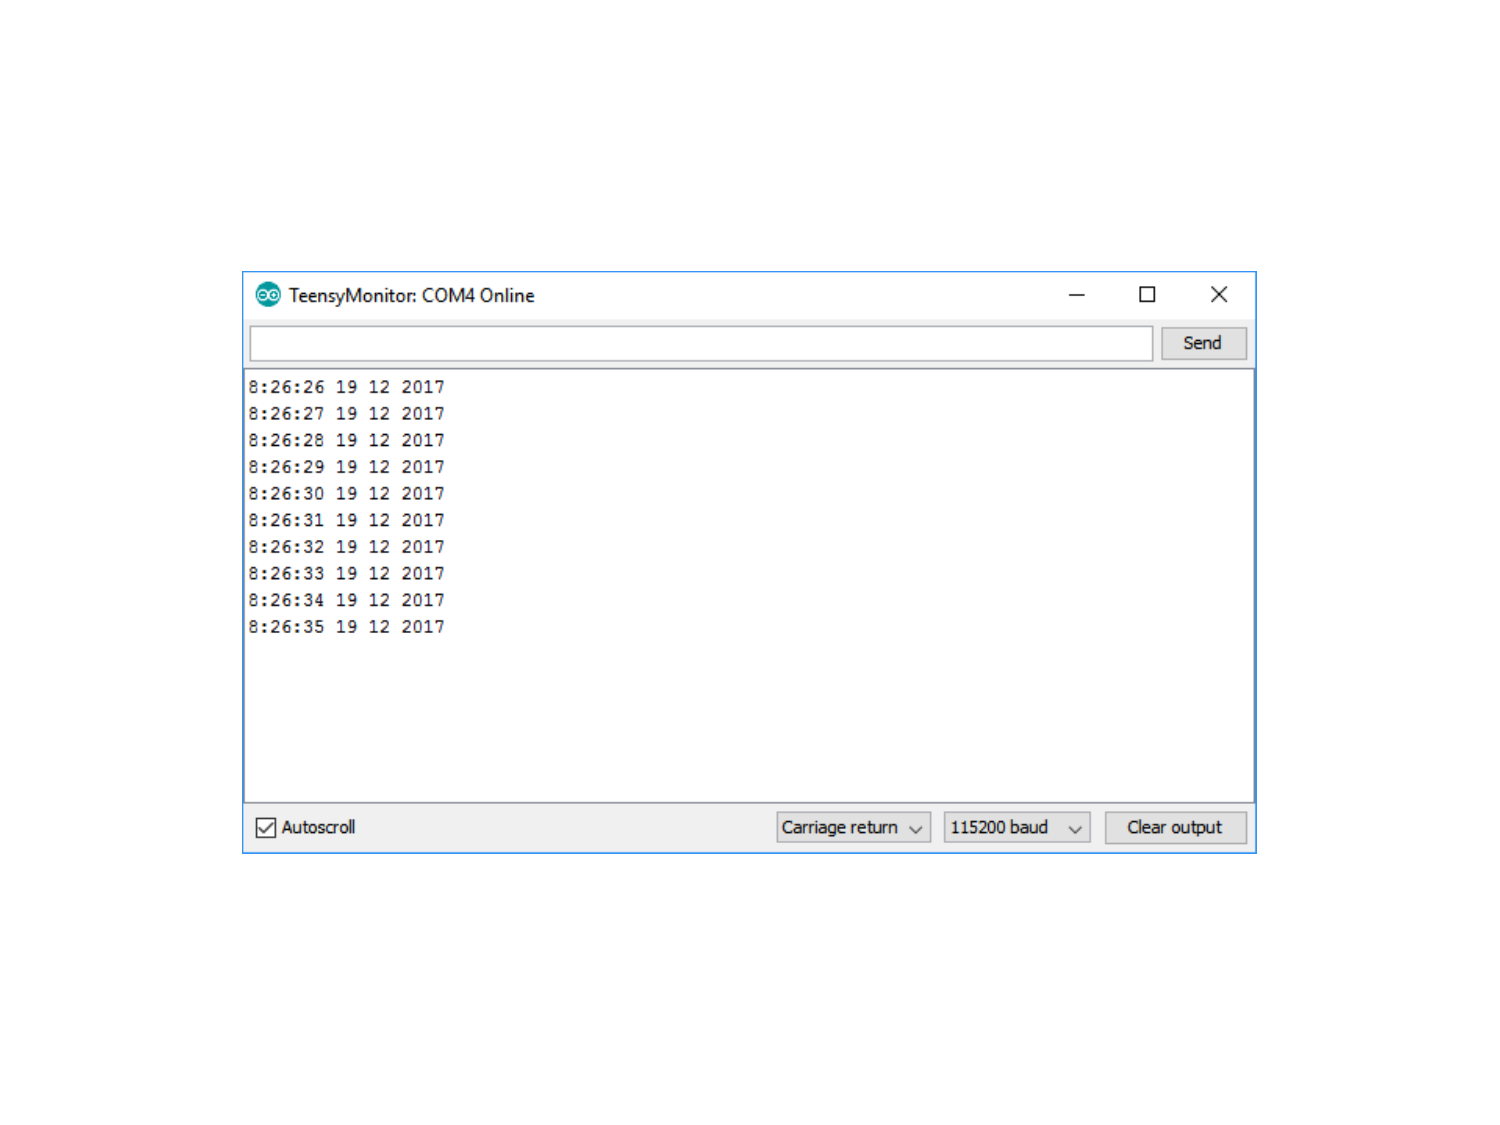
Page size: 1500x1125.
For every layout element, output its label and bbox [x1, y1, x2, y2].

text_box [242, 271, 1258, 854]
